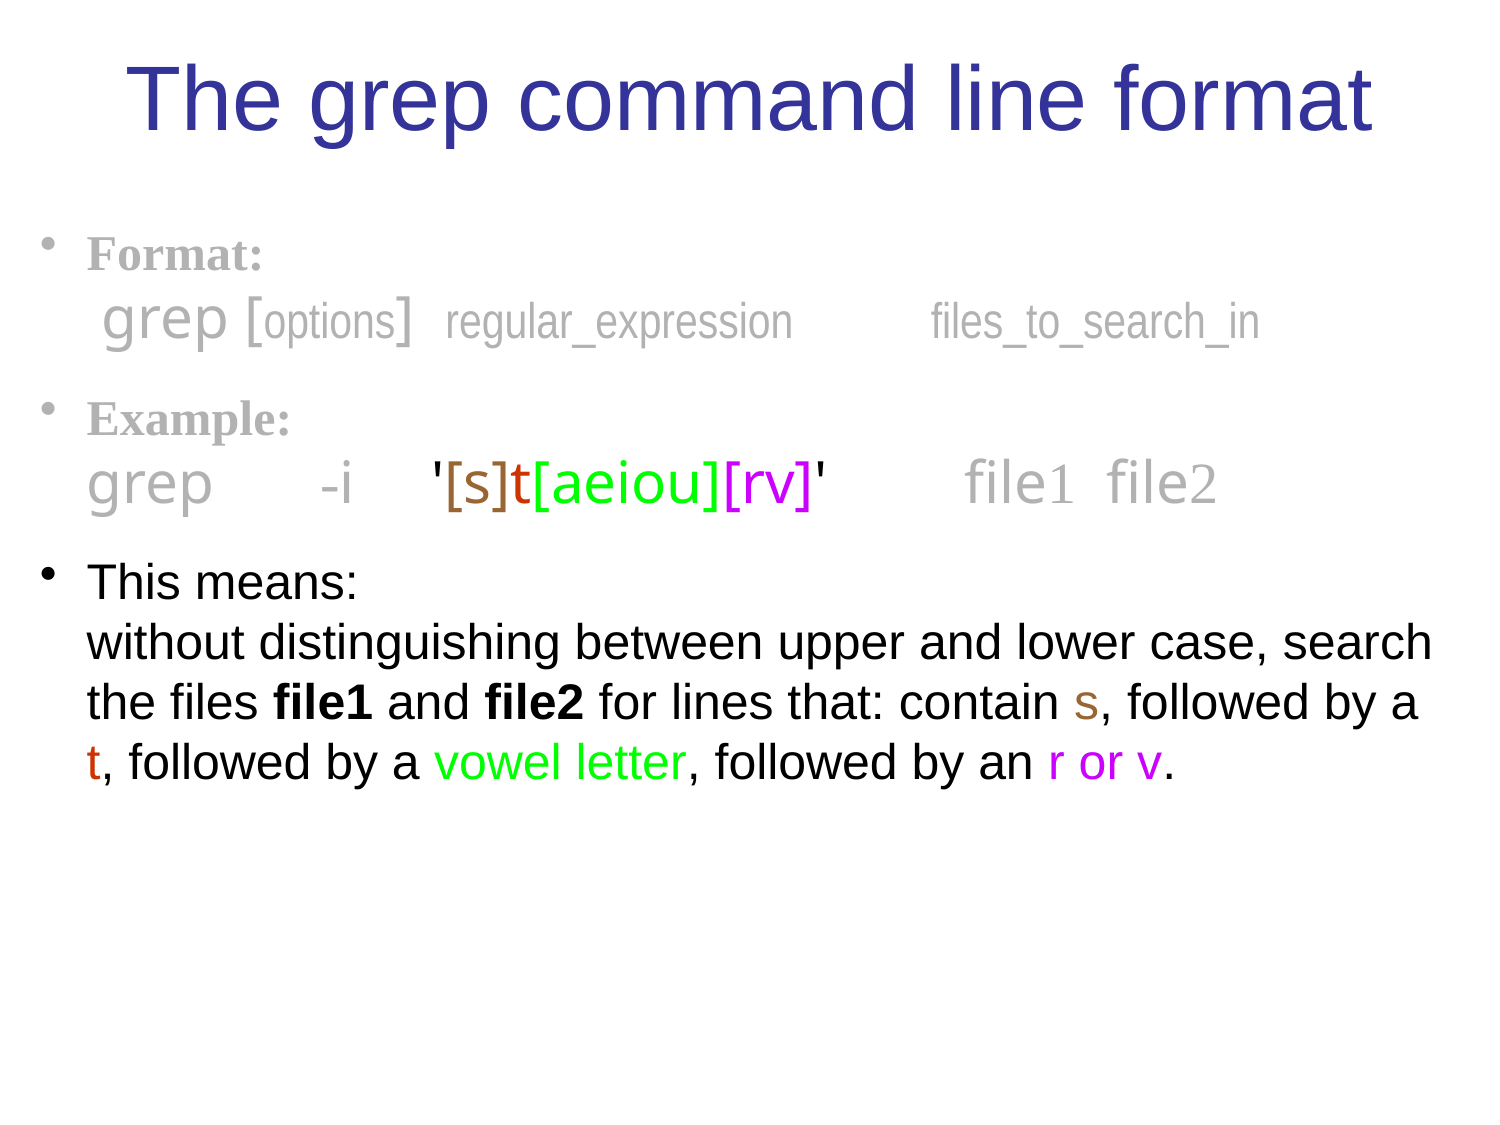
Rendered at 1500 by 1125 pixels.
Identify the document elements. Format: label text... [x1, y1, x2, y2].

title The grep command line format [74, 0, 1426, 188]
text_box Format: grep [options] regular_expression files_to_search_in Example: grep -i '[s]t[aeiou][rv]' file1 file2 This means: without distinguishing between upper and lower case, search the files file1 and file2 for lines that: contain s, followed by a t, followed by a vowel letter, followed by an r or v. So it looks for: Steve, mystery, stevewhaga@nsysu.edu, store, etc. [24, 254, 1475, 1005]
